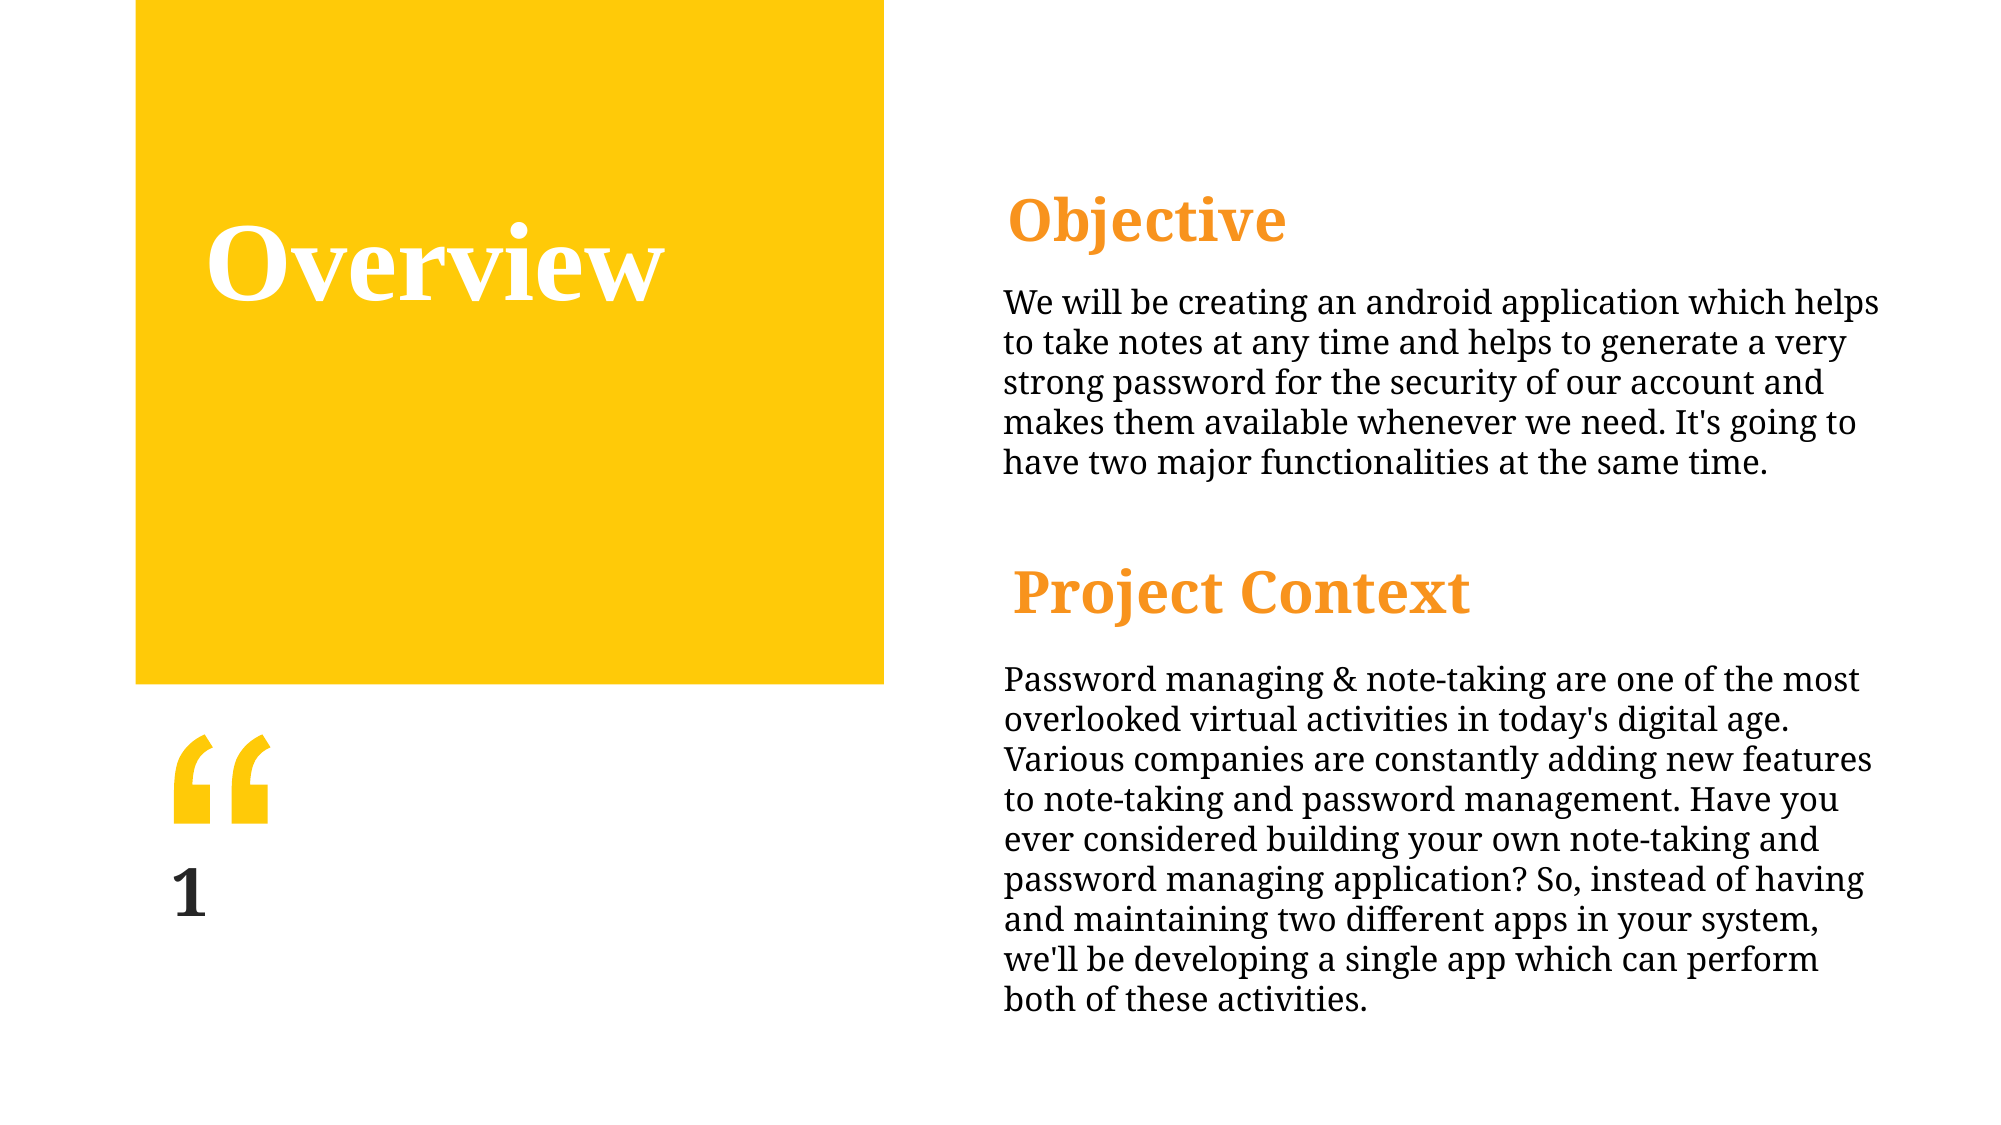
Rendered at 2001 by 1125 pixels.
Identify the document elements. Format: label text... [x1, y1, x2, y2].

text_box Password managing & note-taking are one of the most overlooked virtual activities in today's digital age. Various companies are constantly adding new features to note-taking and password management. Have you ever considered building your own note-taking and password managing application? So, instead of having and maintaining two different apps in your system, we'll be developing a single app which can perform both of these activities. [989, 650, 1903, 1025]
text_box Project Context [1007, 554, 1812, 626]
text_box Overview [189, 180, 848, 331]
text_box 1 [156, 842, 881, 938]
text_box [230, 733, 273, 825]
text_box We will be creating an android application which helps to take notes at any time and helps to generate a very strong password for the security of our account and makes them available whenever we need. It's going to have two major functionalities at the same time. [988, 274, 1905, 489]
text_box [172, 733, 215, 825]
text_box Objective [1001, 182, 1806, 253]
